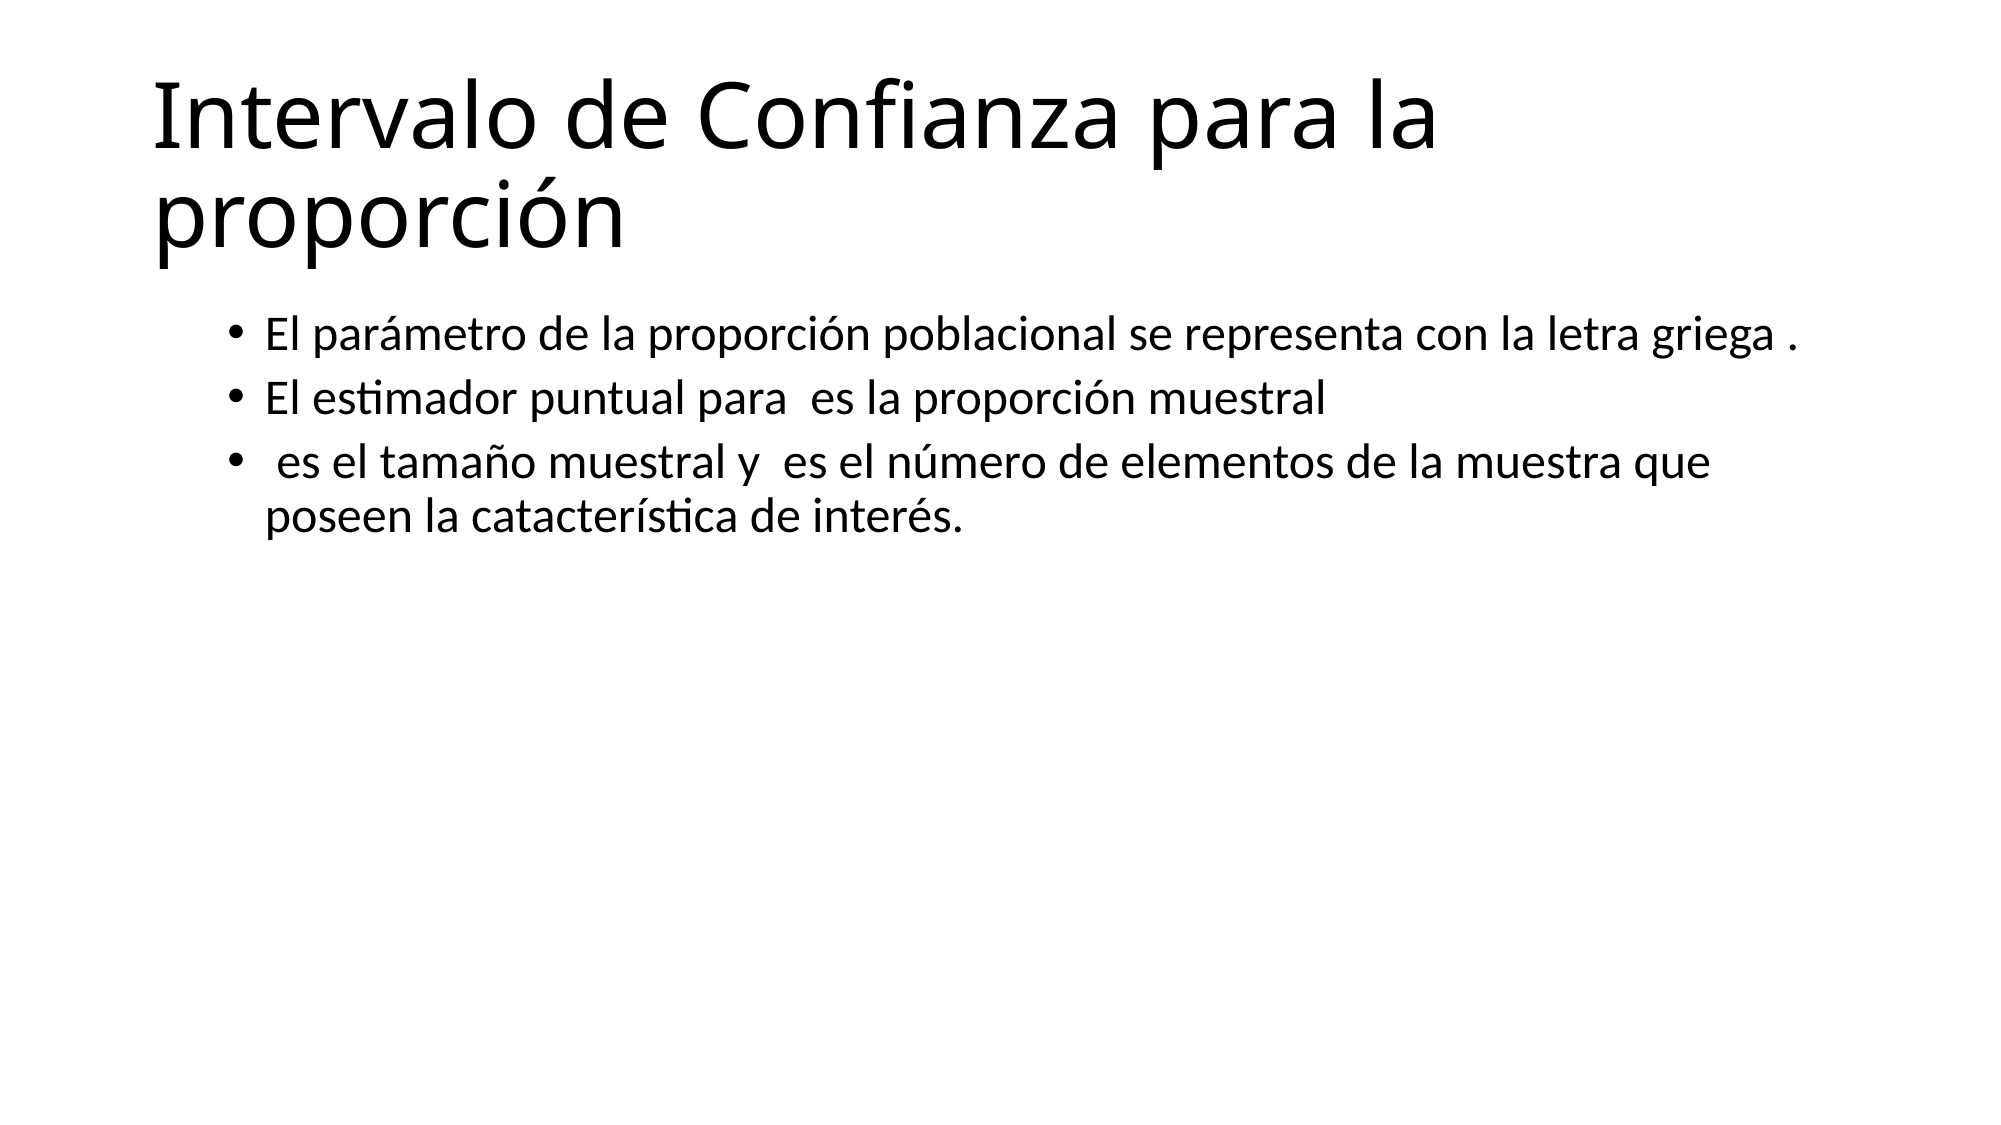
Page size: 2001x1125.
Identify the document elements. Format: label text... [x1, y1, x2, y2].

title Intervalo de Confianza para la proporción [137, 59, 1863, 278]
